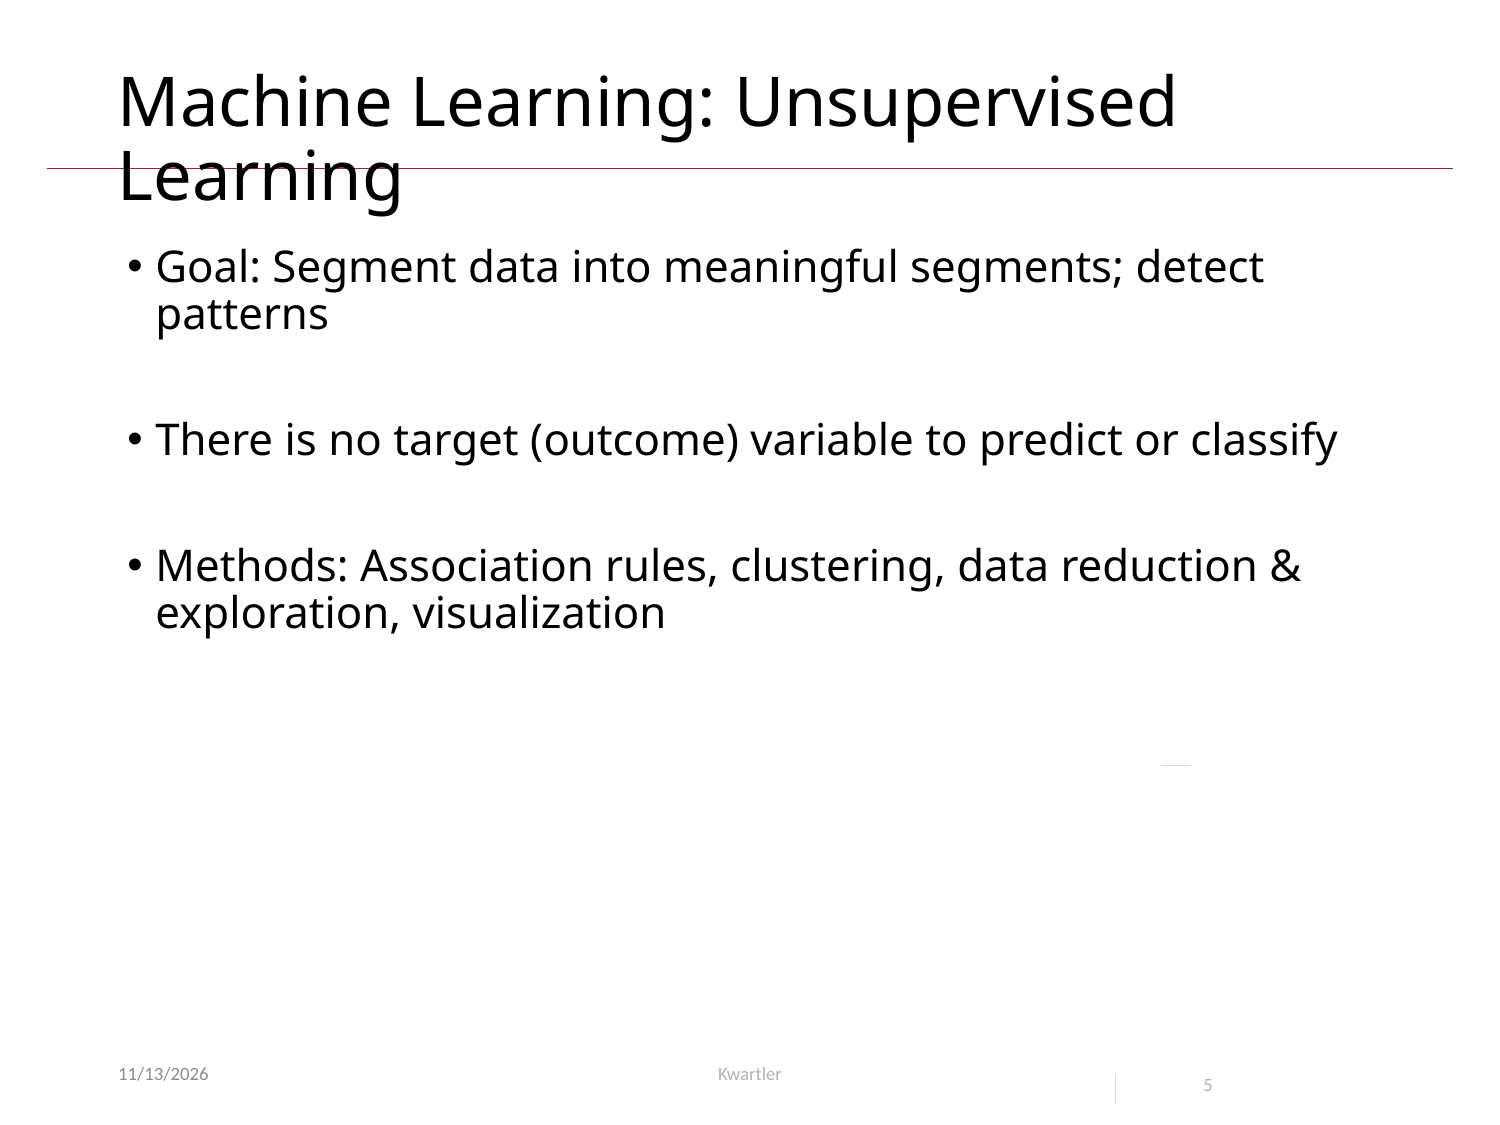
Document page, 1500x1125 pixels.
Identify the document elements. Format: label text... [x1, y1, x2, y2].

text_box Goal: Segment data into meaningful segments; detect patterns There is no target (outcome) variable to predict or classify Methods: Association rules, clustering, data reduction & exploration, visualization [112, 237, 1388, 888]
title Machine Learning: Unsupervised Learning [103, 59, 1397, 157]
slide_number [103, 1042, 441, 1103]
footer Kwartler [496, 1042, 1004, 1103]
slide_number 5 [1188, 1042, 1330, 1103]
